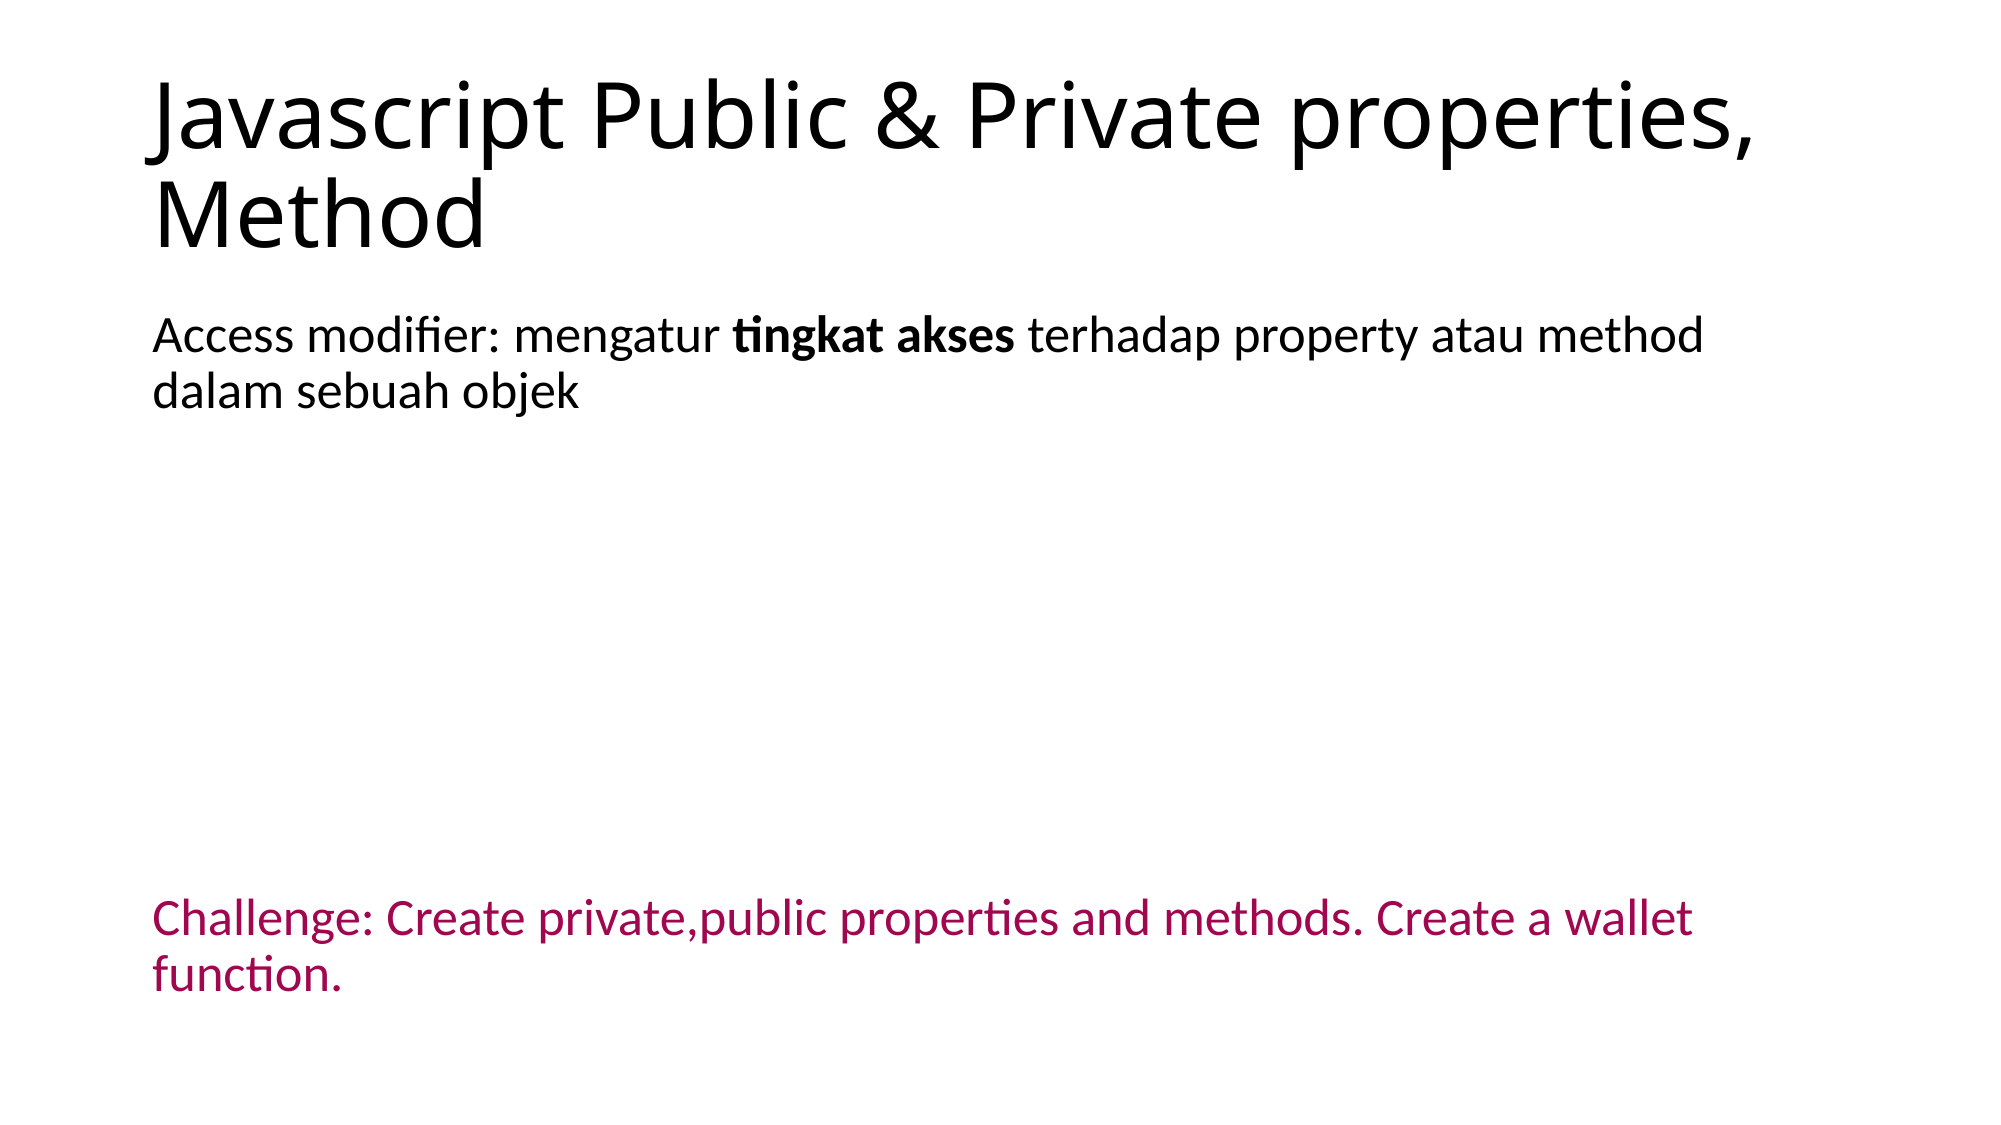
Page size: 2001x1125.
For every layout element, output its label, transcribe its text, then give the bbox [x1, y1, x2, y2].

title Javascript Public & Private properties, Method [137, 59, 1863, 278]
list Access modifier: mengatur tingkat akses terhadap property atau method dalam sebuah objek Challenge: Create private,public properties and methods. Create a wallet function. [137, 299, 1863, 1014]
